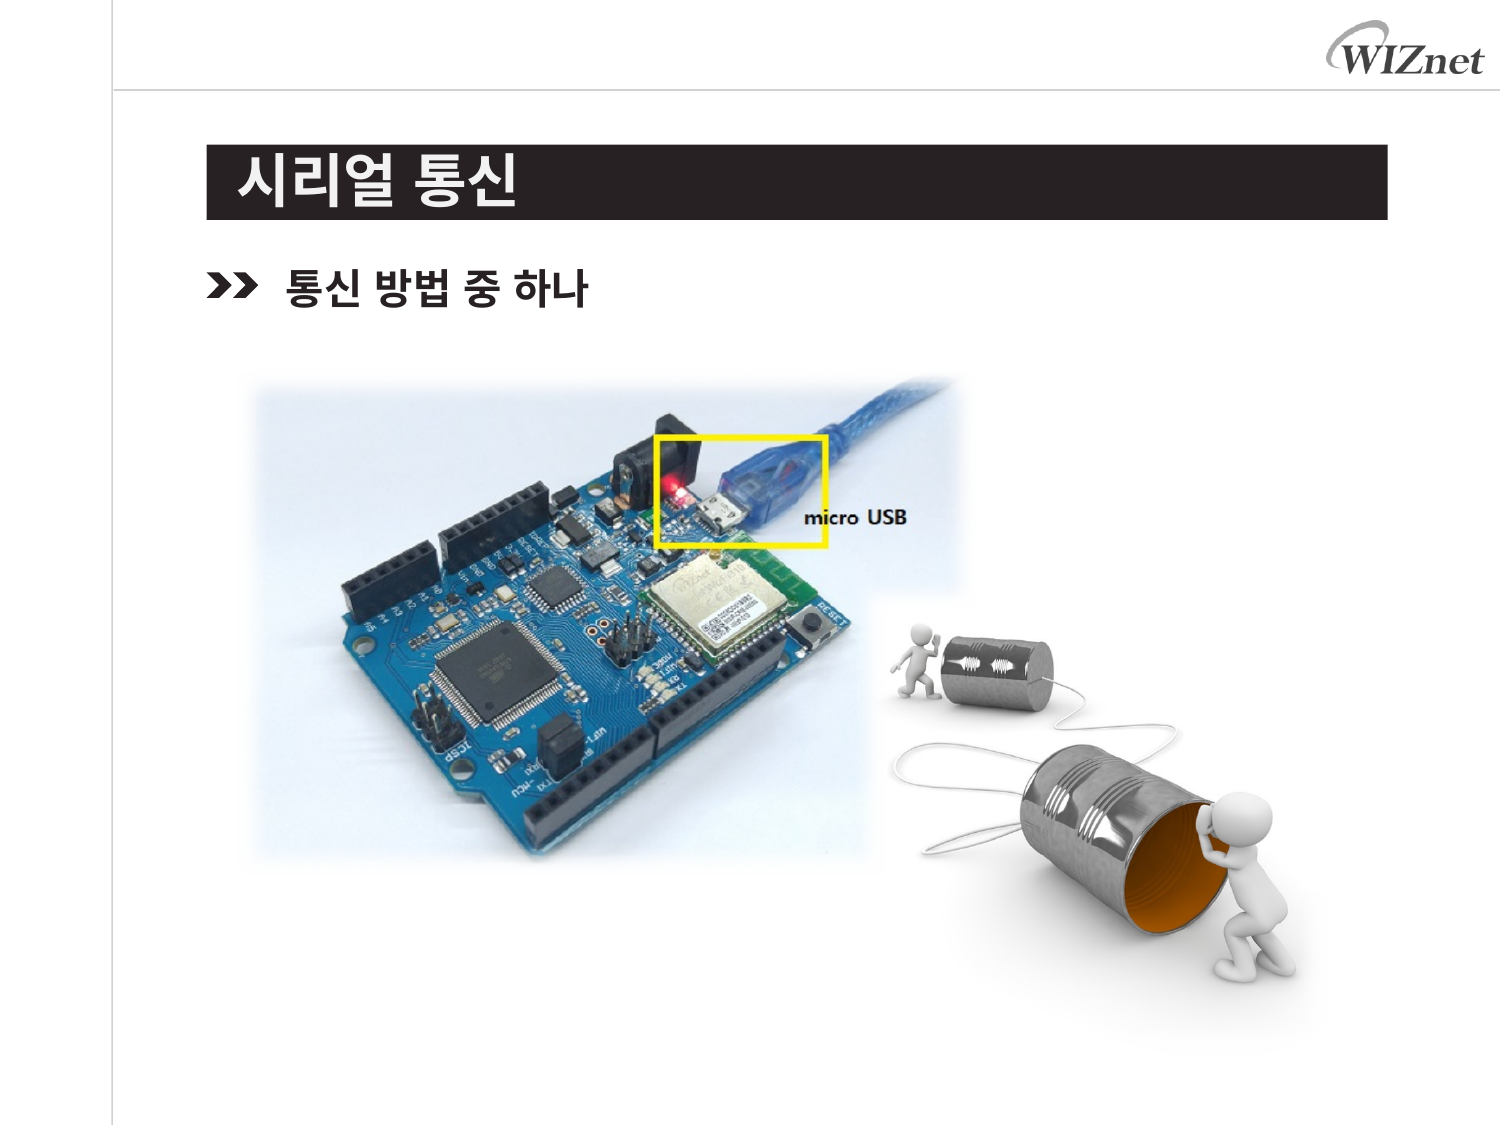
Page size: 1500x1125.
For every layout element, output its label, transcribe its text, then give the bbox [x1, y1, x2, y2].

picture [237, 370, 1331, 1055]
text_box 시리얼 통신 [194, 137, 1447, 222]
picture [1326, 20, 1485, 74]
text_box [206, 255, 1329, 322]
